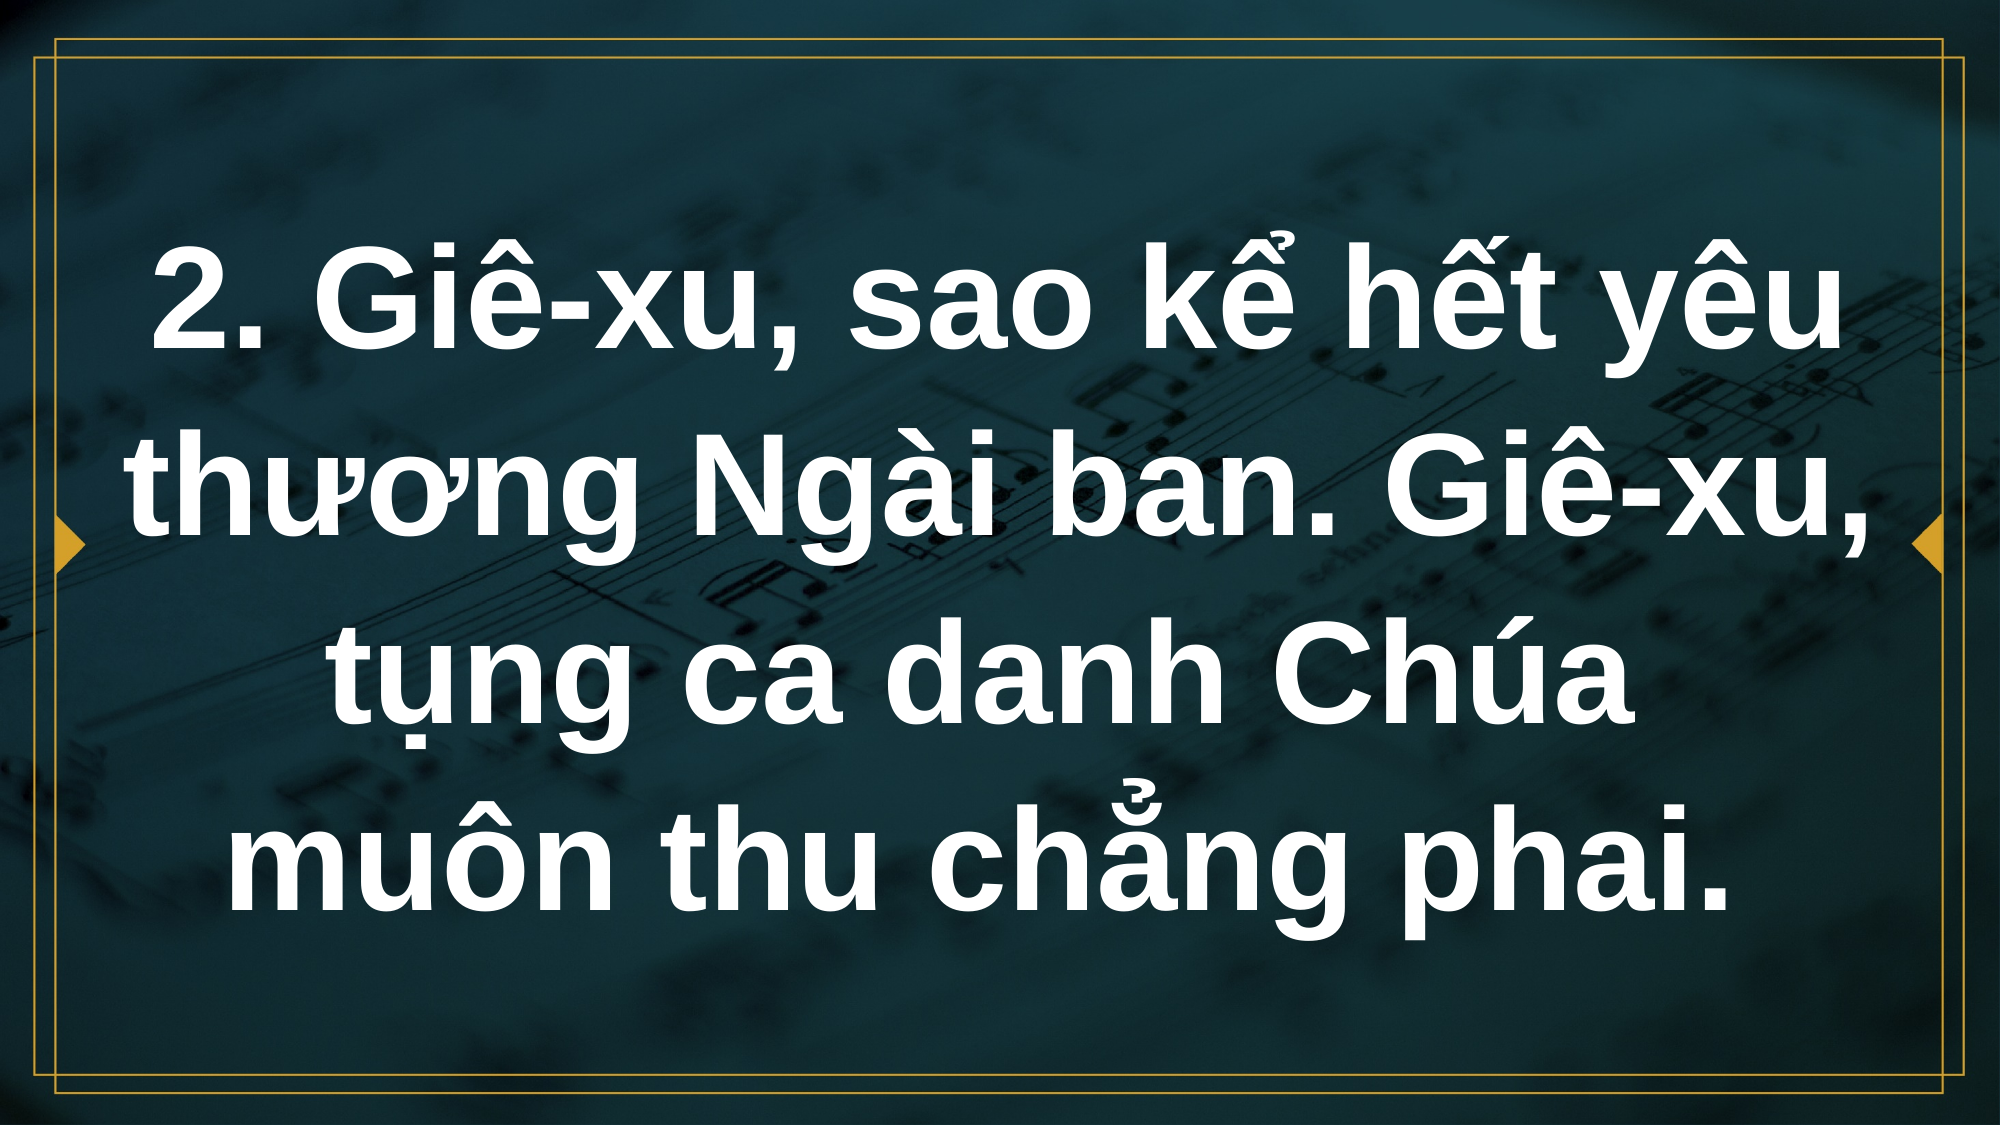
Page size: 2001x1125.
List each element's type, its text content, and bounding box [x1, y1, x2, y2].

picture [0, 0, 2000, 1125]
title 2. Giê-xu, sao kể hết yêu thương Ngài ban. Giê-xu, tụng ca danh Chúa muôn thu chẳng phai. [55, 53, 1945, 1077]
